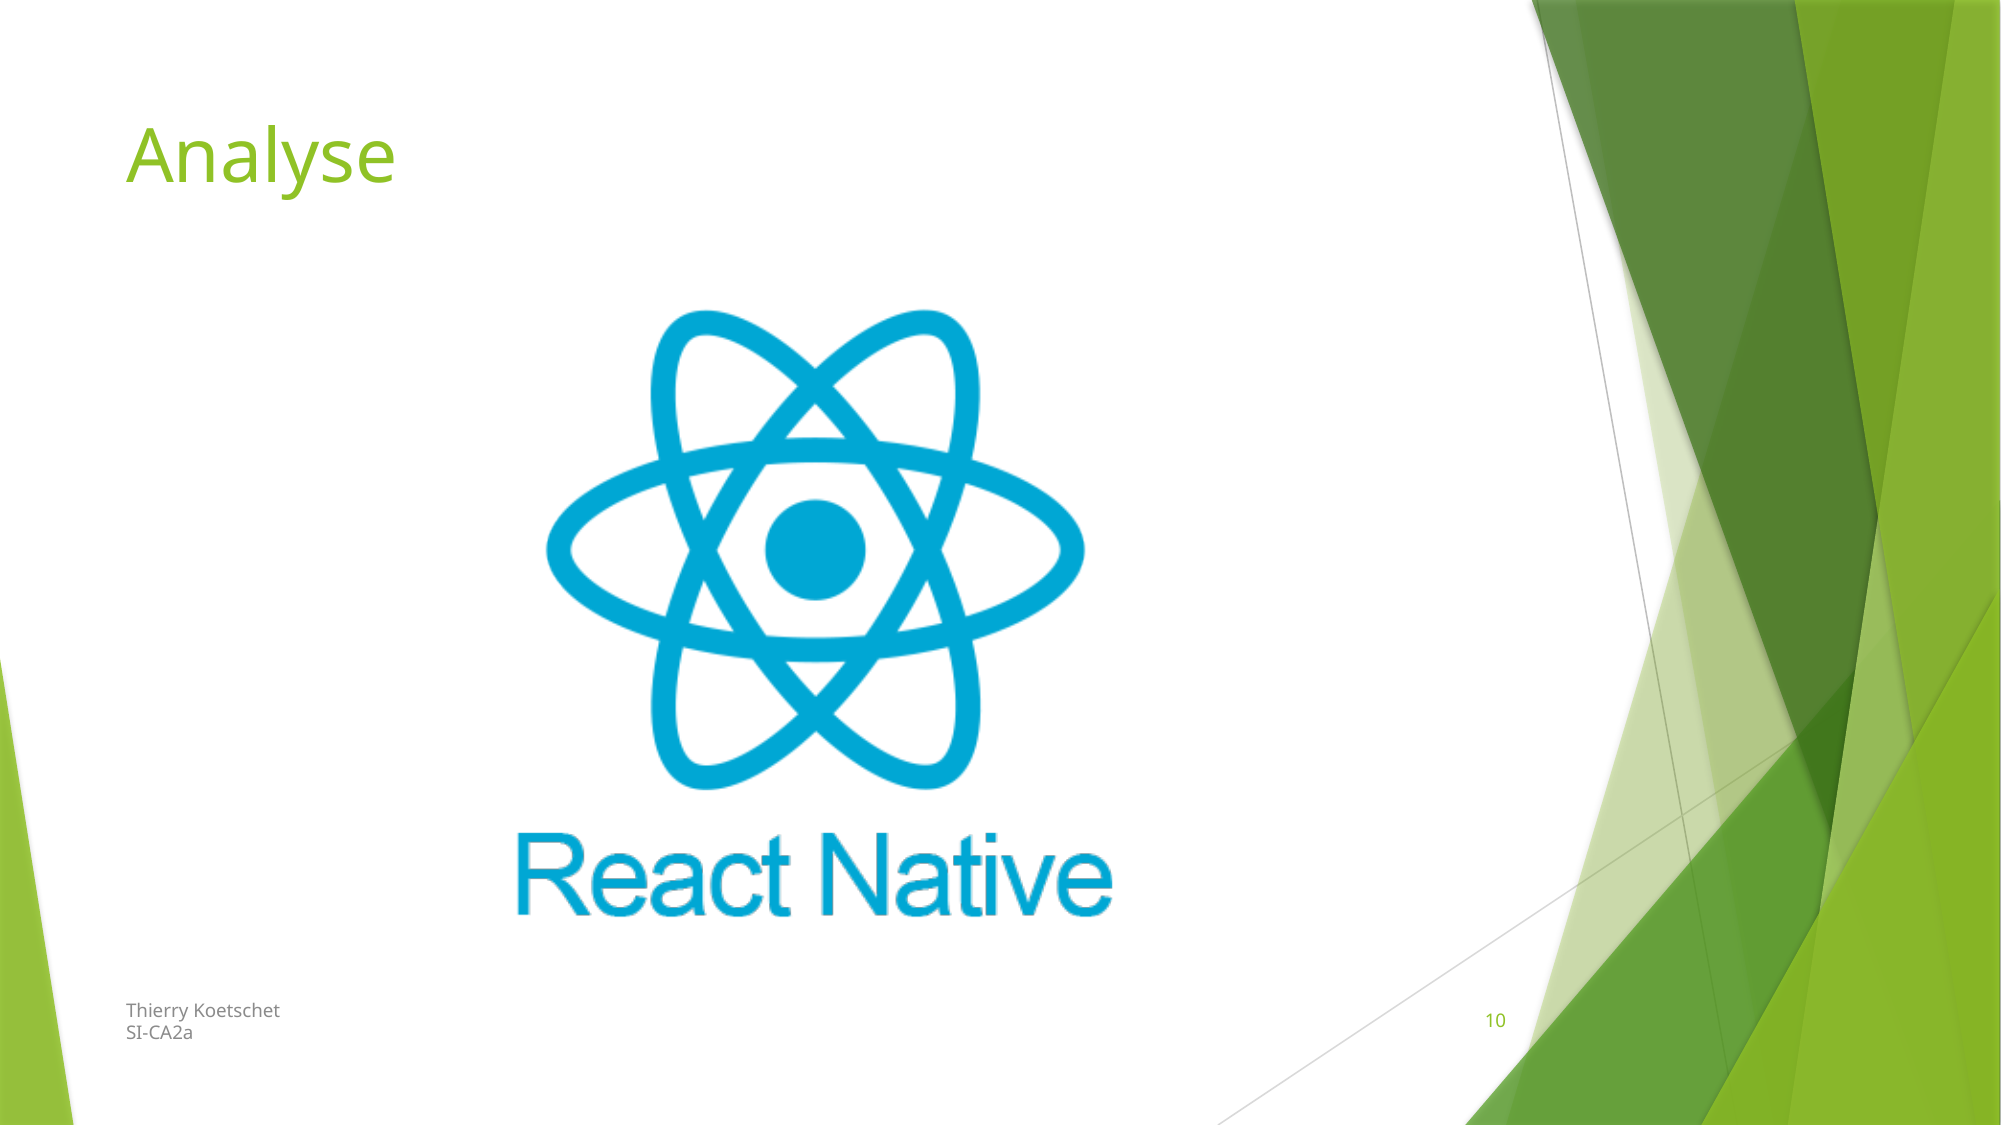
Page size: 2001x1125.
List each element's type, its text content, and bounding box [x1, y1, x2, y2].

slide_number 10 [1409, 991, 1522, 1051]
title Analyse [111, 99, 1522, 317]
footer Thierry Koetschet SI-CA2a [111, 991, 1145, 1051]
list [316, 294, 1317, 952]
